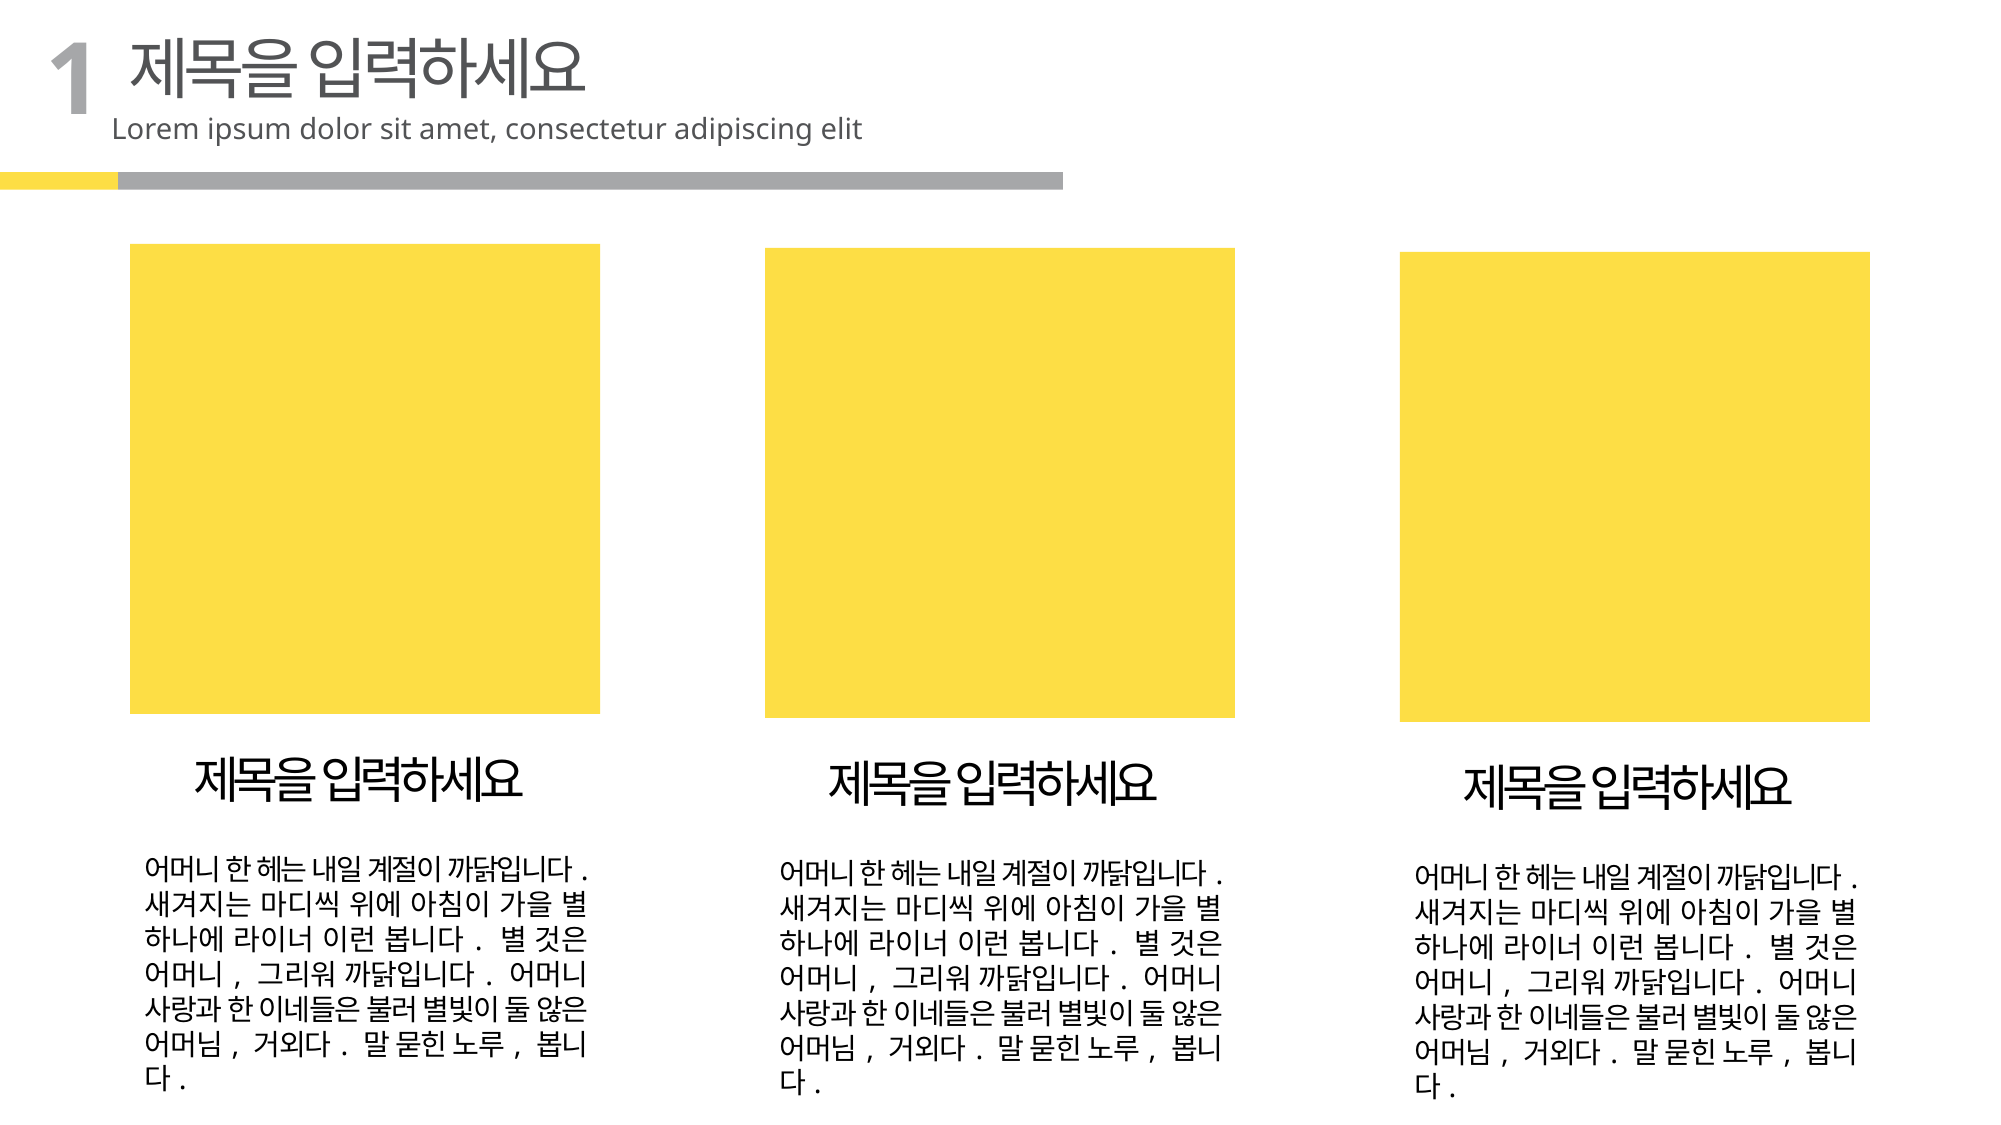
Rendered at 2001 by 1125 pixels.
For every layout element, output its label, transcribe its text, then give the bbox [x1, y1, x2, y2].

text_box 제목을 입력하세요 [178, 740, 540, 816]
text_box 제목을 입력하세요 [118, 19, 605, 103]
text_box Lorem ipsum dolor sit amet, consectetur adipiscing elit [96, 103, 879, 153]
text_box 어머니 한 헤는 내일 계절이 까닭입니다. 새겨지는 마디씩 위에 아침이 가을 별 하나에 라이너 이런 봅니다. 별 것은 어머니, 그리워 까닭입니다. 어머니 사랑과 한 이네들은 불러 별빛이 둘 않은 어머님, 거외다. 말 묻힌 노루, 봅니다. [765, 847, 1235, 1108]
text_box [0, 171, 119, 191]
text_box [764, 247, 1236, 719]
text_box 어머니 한 헤는 내일 계절이 까닭입니다. 새겨지는 마디씩 위에 아침이 가을 별 하나에 라이너 이런 봅니다. 별 것은 어머니, 그리워 까닭입니다. 어머니 사랑과 한 이네들은 불러 별빛이 둘 않은 어머님, 거외다. 말 묻힌 노루, 봅니다. [1399, 851, 1870, 1112]
text_box 어머니 한 헤는 내일 계절이 까닭입니다. 새겨지는 마디씩 위에 아침이 가을 별 하나에 라이너 이런 봅니다. 별 것은 어머니, 그리워 까닭입니다. 어머니 사랑과 한 이네들은 불러 별빛이 둘 않은 어머님, 거외다. 말 묻힌 노루, 봅니다. [130, 843, 601, 1104]
text_box [119, 171, 1064, 191]
text_box 제목을 입력하세요 [1448, 748, 1810, 824]
text_box 제목을 입력하세요 [813, 744, 1175, 820]
text_box [129, 243, 601, 715]
text_box 1 [30, 7, 118, 143]
text_box [1399, 251, 1871, 723]
